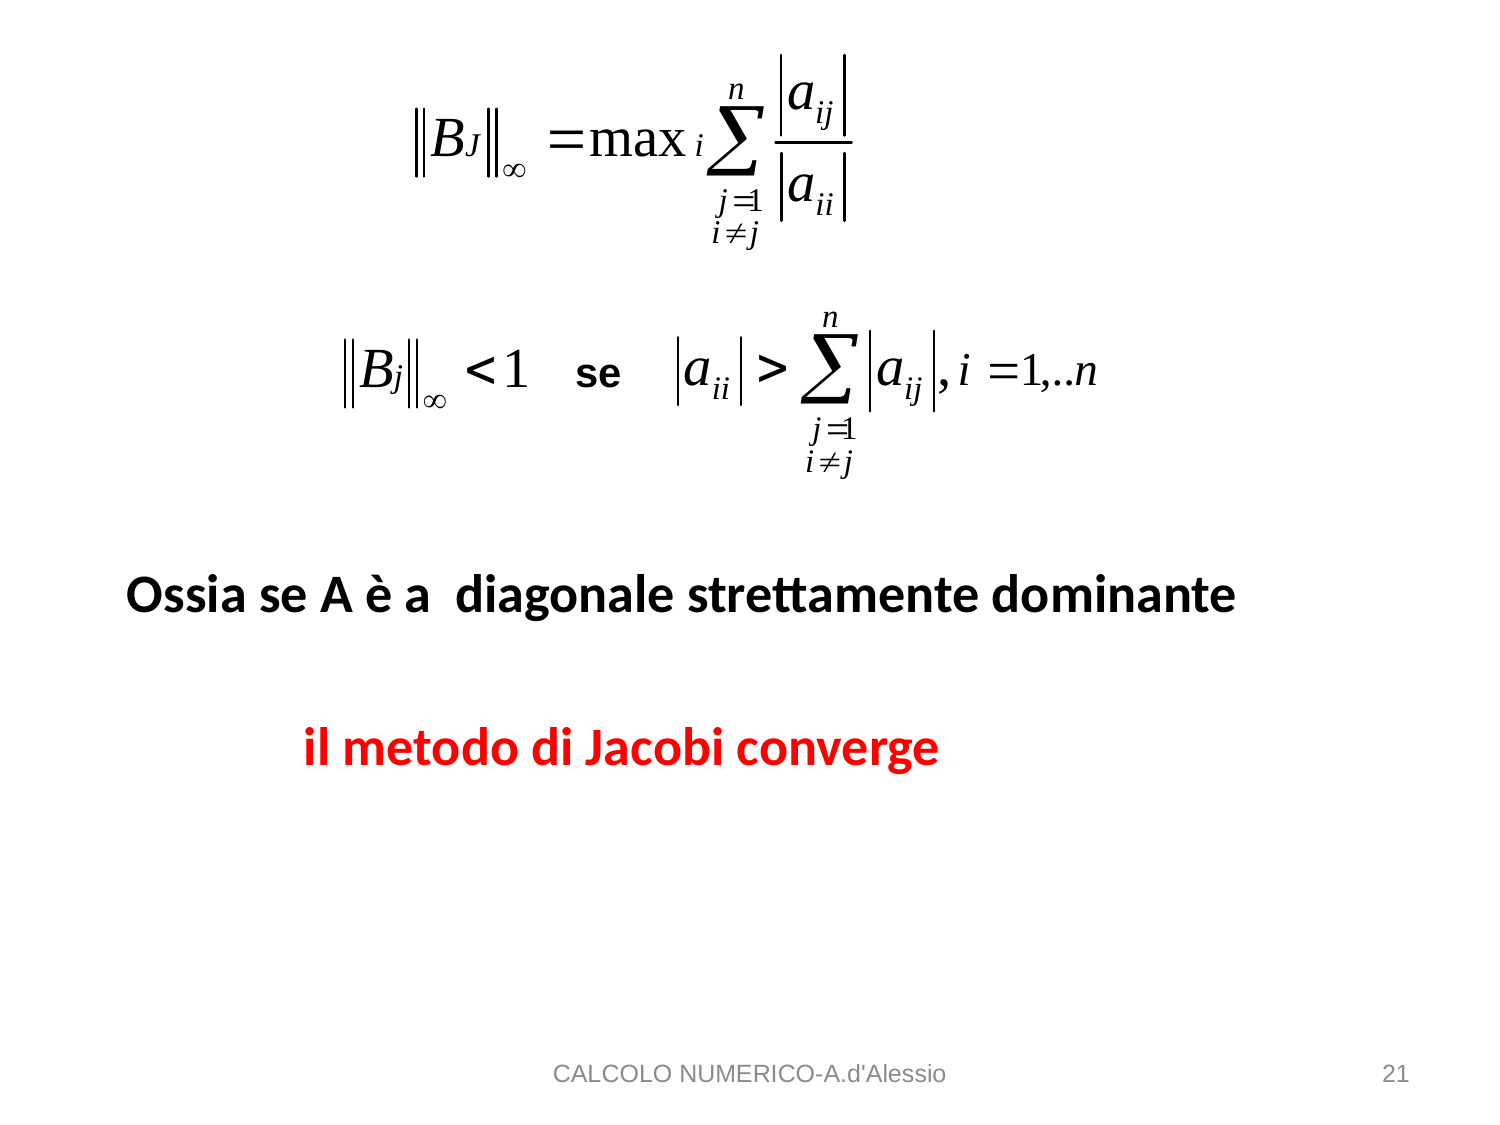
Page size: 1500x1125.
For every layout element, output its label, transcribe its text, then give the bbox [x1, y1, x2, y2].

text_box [666, 290, 1107, 494]
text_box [405, 42, 864, 336]
text_box se [560, 344, 661, 403]
footer CALCOLO NUMERICO-A.d'Alessio [512, 1042, 988, 1103]
text_box Ossia se A è a diagonale strettamente dominante [112, 550, 1289, 631]
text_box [334, 326, 538, 422]
slide_number 21 [1074, 1042, 1425, 1103]
text_box il metodo di Jacobi converge [287, 702, 1072, 786]
